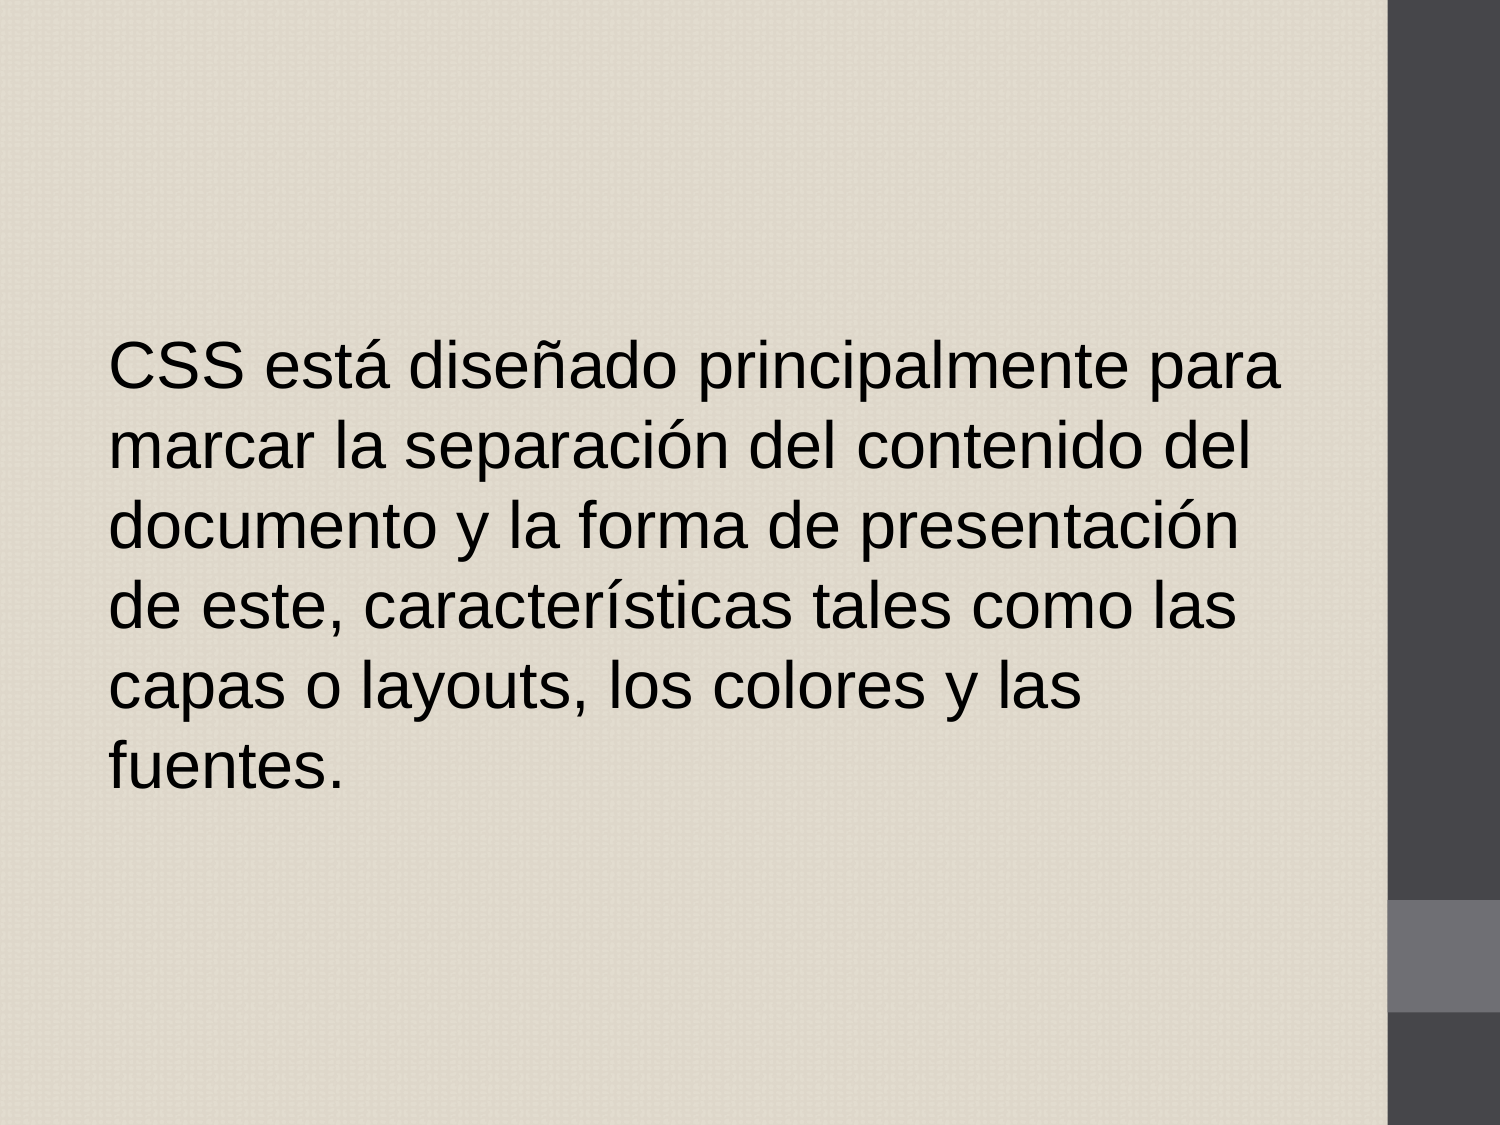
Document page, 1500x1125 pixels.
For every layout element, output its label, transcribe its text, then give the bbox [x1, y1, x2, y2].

list CSS está diseñado principalmente para marcar la separación del contenido del documento y la forma de presentación de este, características tales como las capas o layouts, los colores y las fuentes. [75, 314, 1325, 811]
